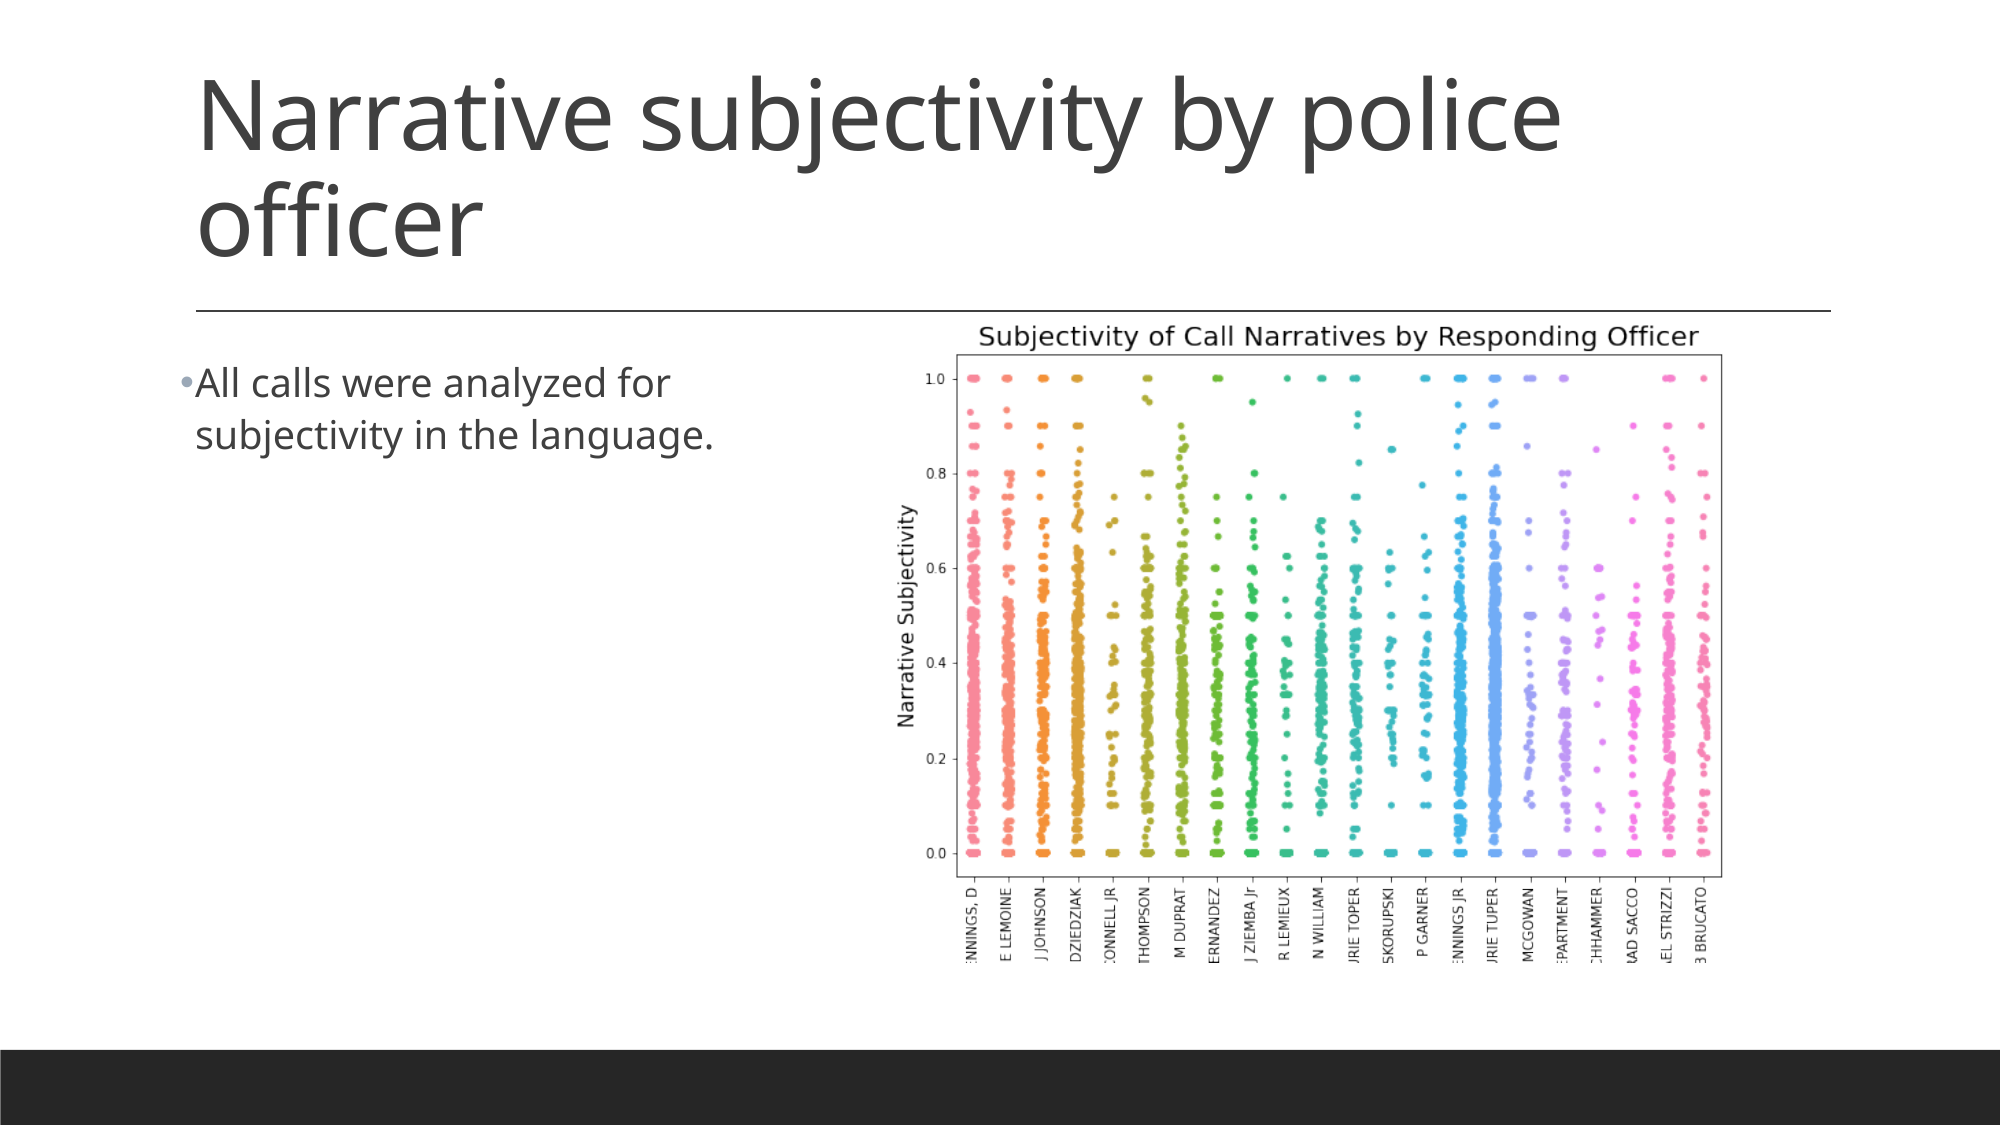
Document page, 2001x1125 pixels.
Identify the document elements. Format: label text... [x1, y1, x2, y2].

picture [833, 271, 1821, 964]
title Narrative subjectivity by police officer [180, 47, 1830, 285]
text_box All calls were analyzed for subjectivity in the language. [180, 345, 823, 963]
